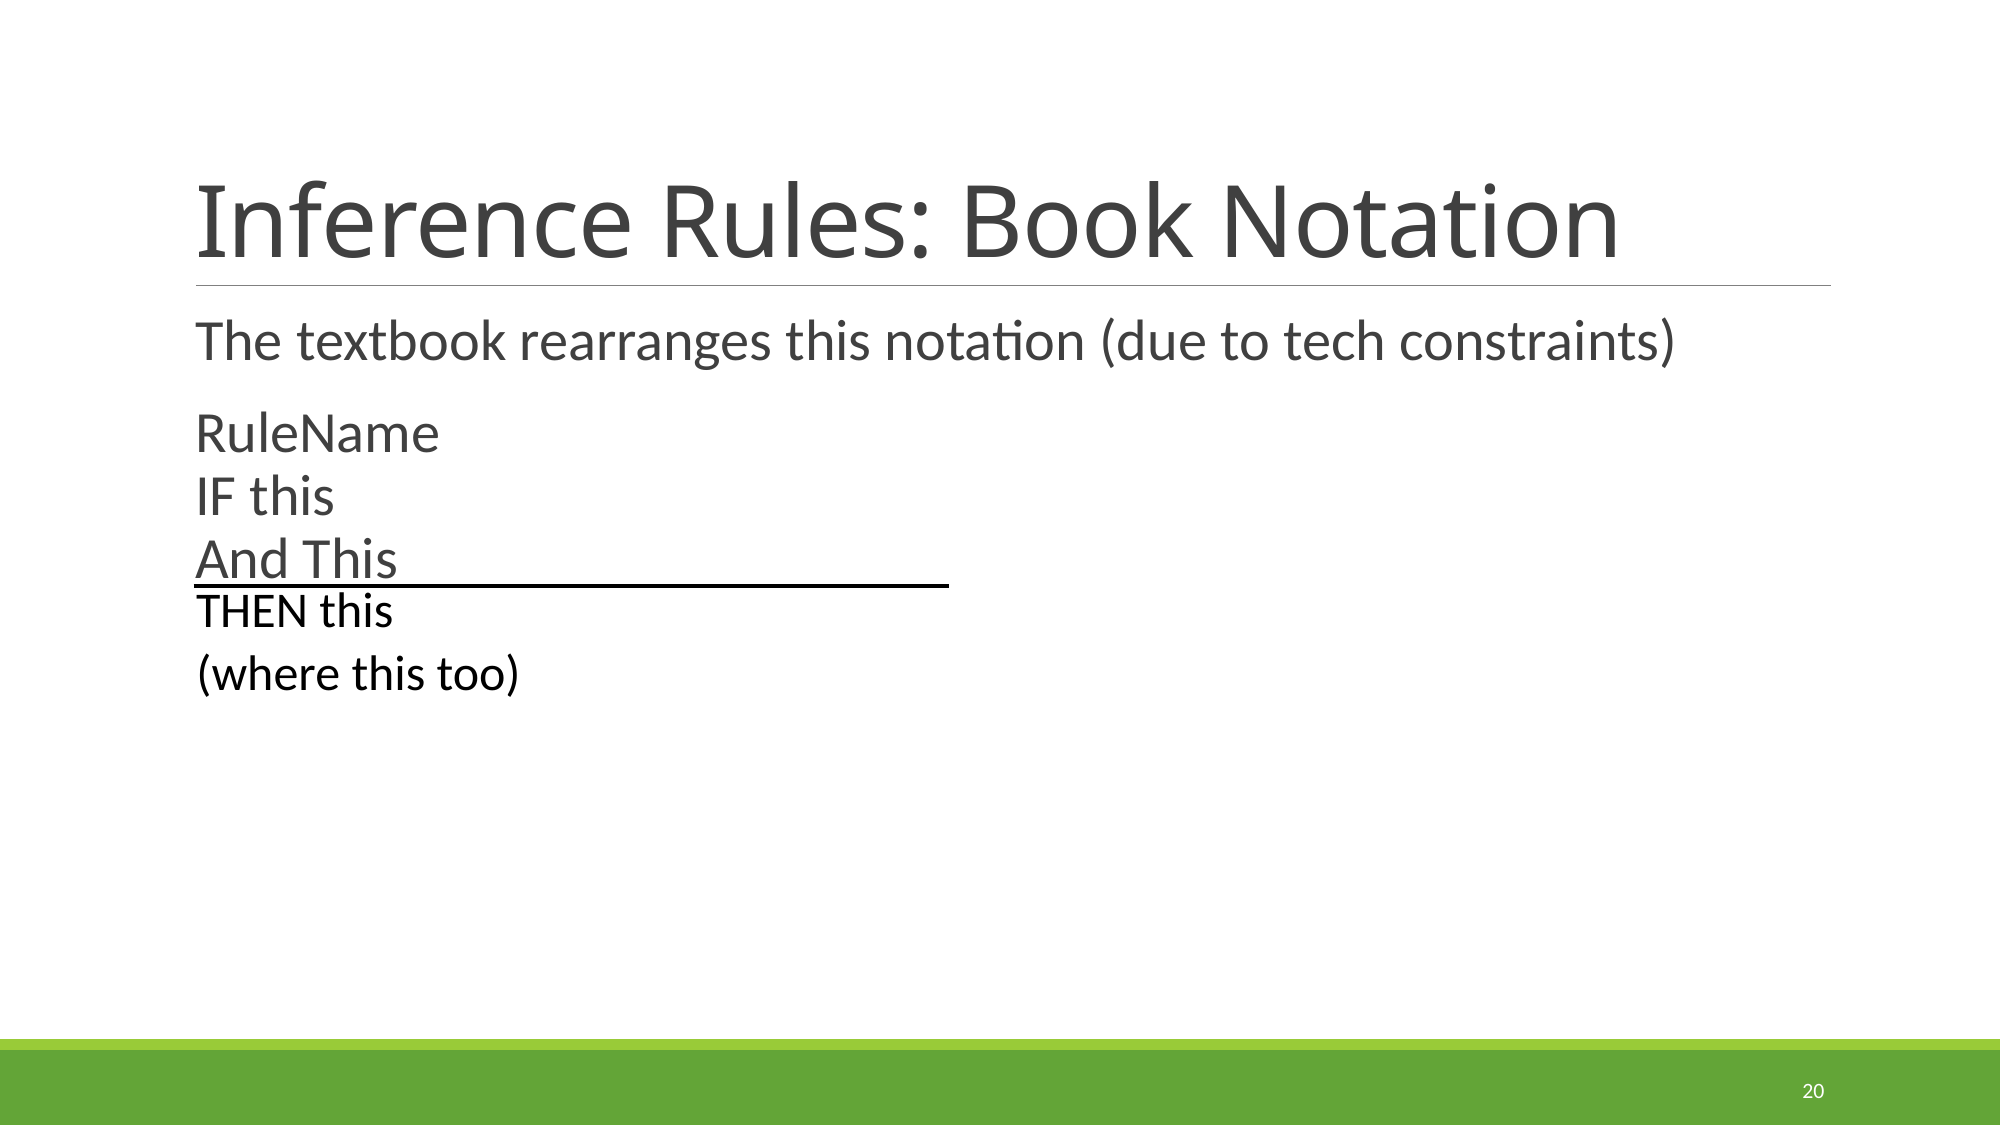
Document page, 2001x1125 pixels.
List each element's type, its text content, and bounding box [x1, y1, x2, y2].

list The textbook rearranges this notation (due to tech constraints) RuleName IF this And This [180, 302, 1830, 963]
slide_number 20 [1624, 1059, 1840, 1120]
text_box (where this too) [181, 632, 536, 708]
text_box THEN this [181, 570, 409, 632]
title Inference Rules: Book Notation [180, 47, 1830, 285]
